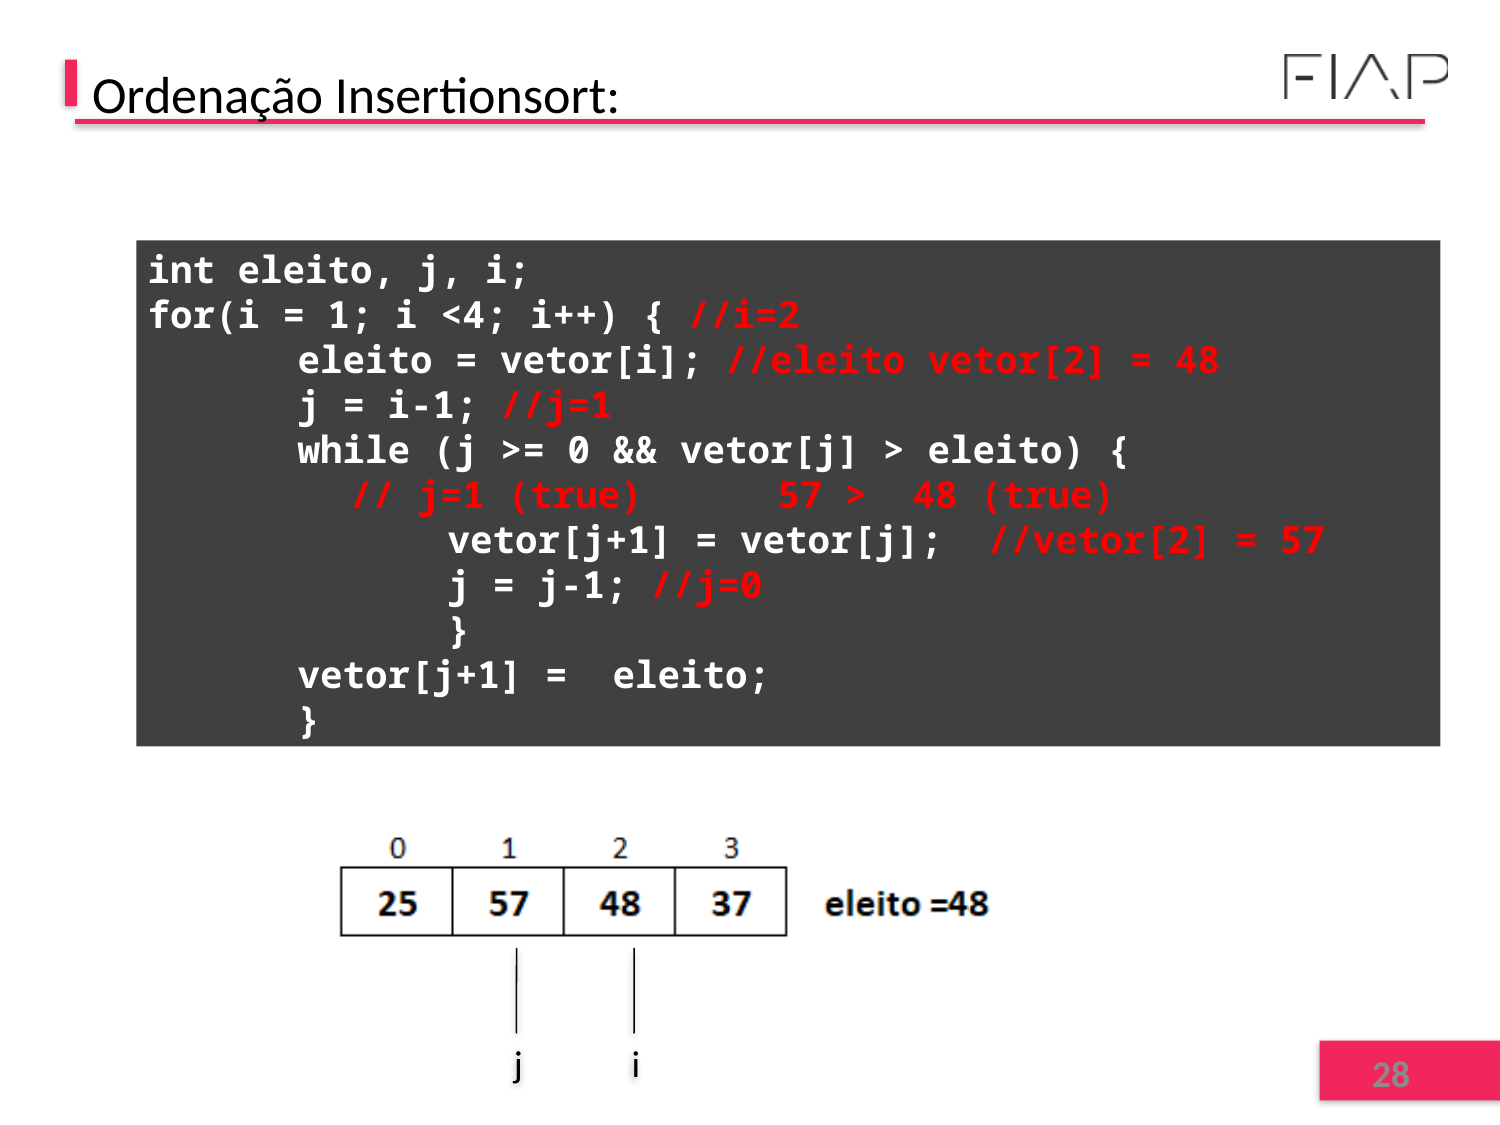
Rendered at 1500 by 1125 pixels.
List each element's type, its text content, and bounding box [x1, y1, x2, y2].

text_box i [593, 980, 679, 1092]
slide_number 28 [1074, 1042, 1425, 1103]
text_box j [475, 980, 562, 1092]
text_box int eleito, j, i; for(i = 1; i <4; i++) { //i=2 eleito = vetor[i]; //eleito vetor[2] = 48 j = i-1; //j=1 while (j >= 0 && vetor[j] > eleito) { // j=1 (true) 57 > 48 (true) vetor[j+1] = vetor[j]; //vetor[2] = 57 j = j-1; //j=0 } vetor[j+1] = eleito; } [136, 240, 1441, 747]
title Ordenação Insertionsort: [77, 53, 1427, 131]
picture [280, 798, 1105, 973]
